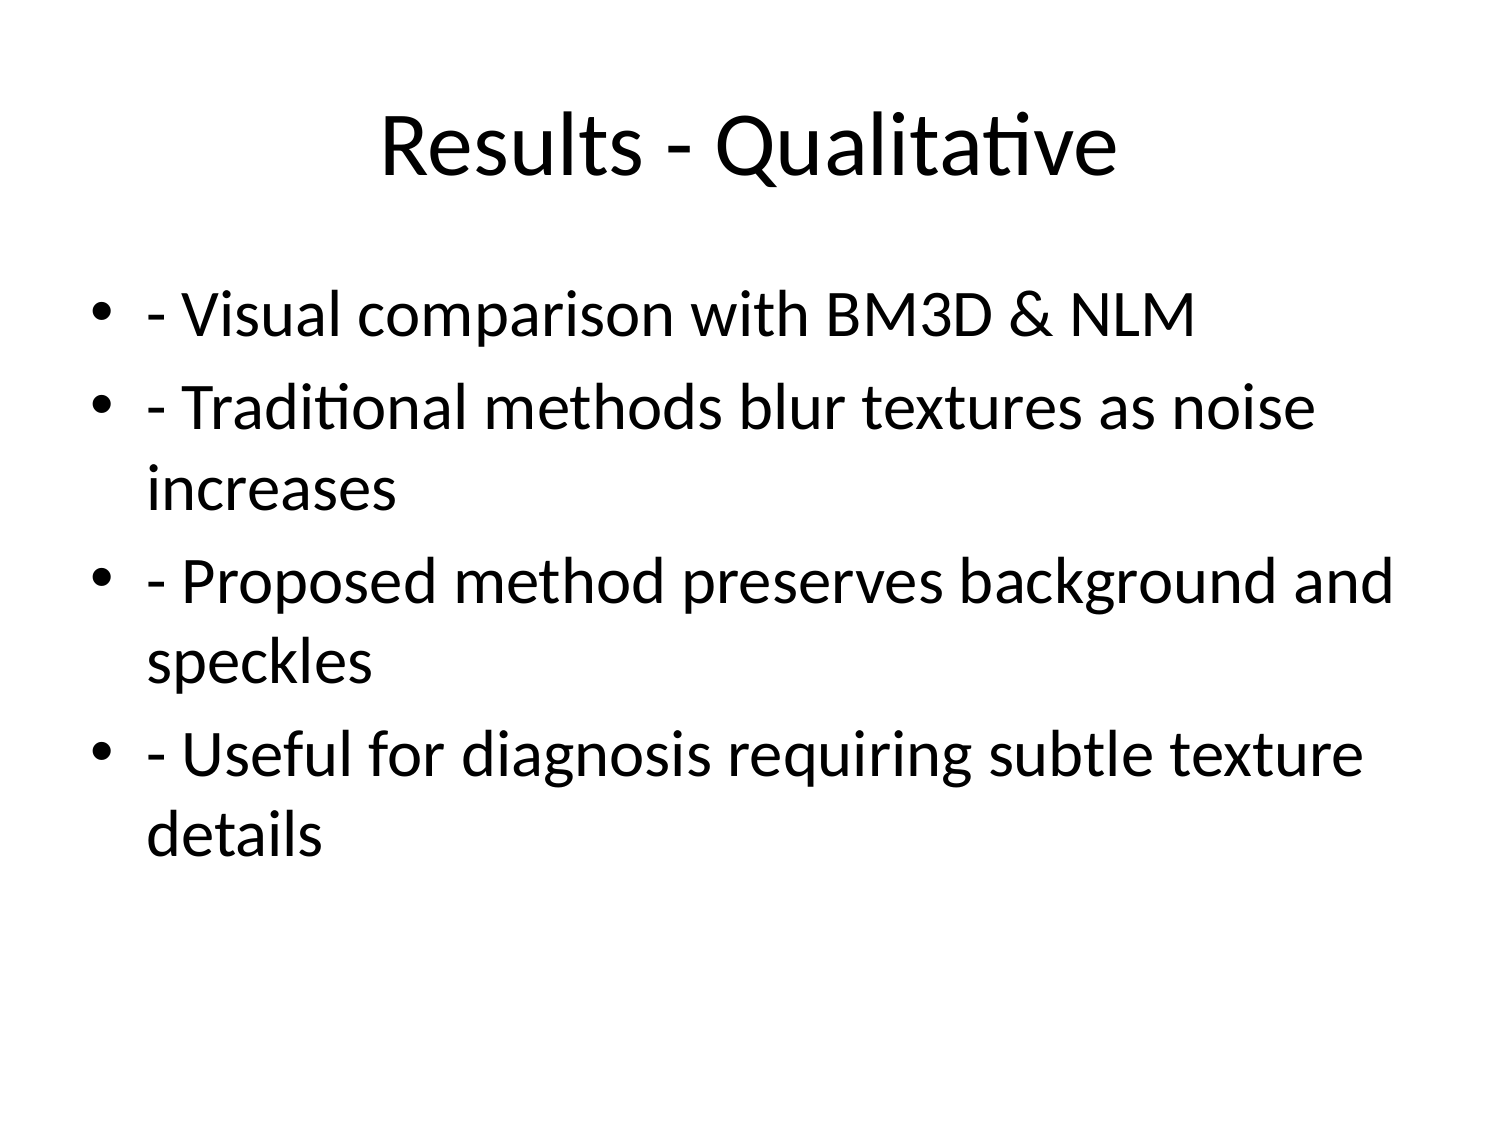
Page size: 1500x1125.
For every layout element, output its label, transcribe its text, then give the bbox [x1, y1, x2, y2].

list - Visual comparison with BM3D & NLM - Traditional methods blur textures as noise increases - Proposed method preserves background and speckles - Useful for diagnosis requiring subtle texture details [75, 262, 1425, 1005]
title Results - Qualitative [75, 45, 1425, 233]
